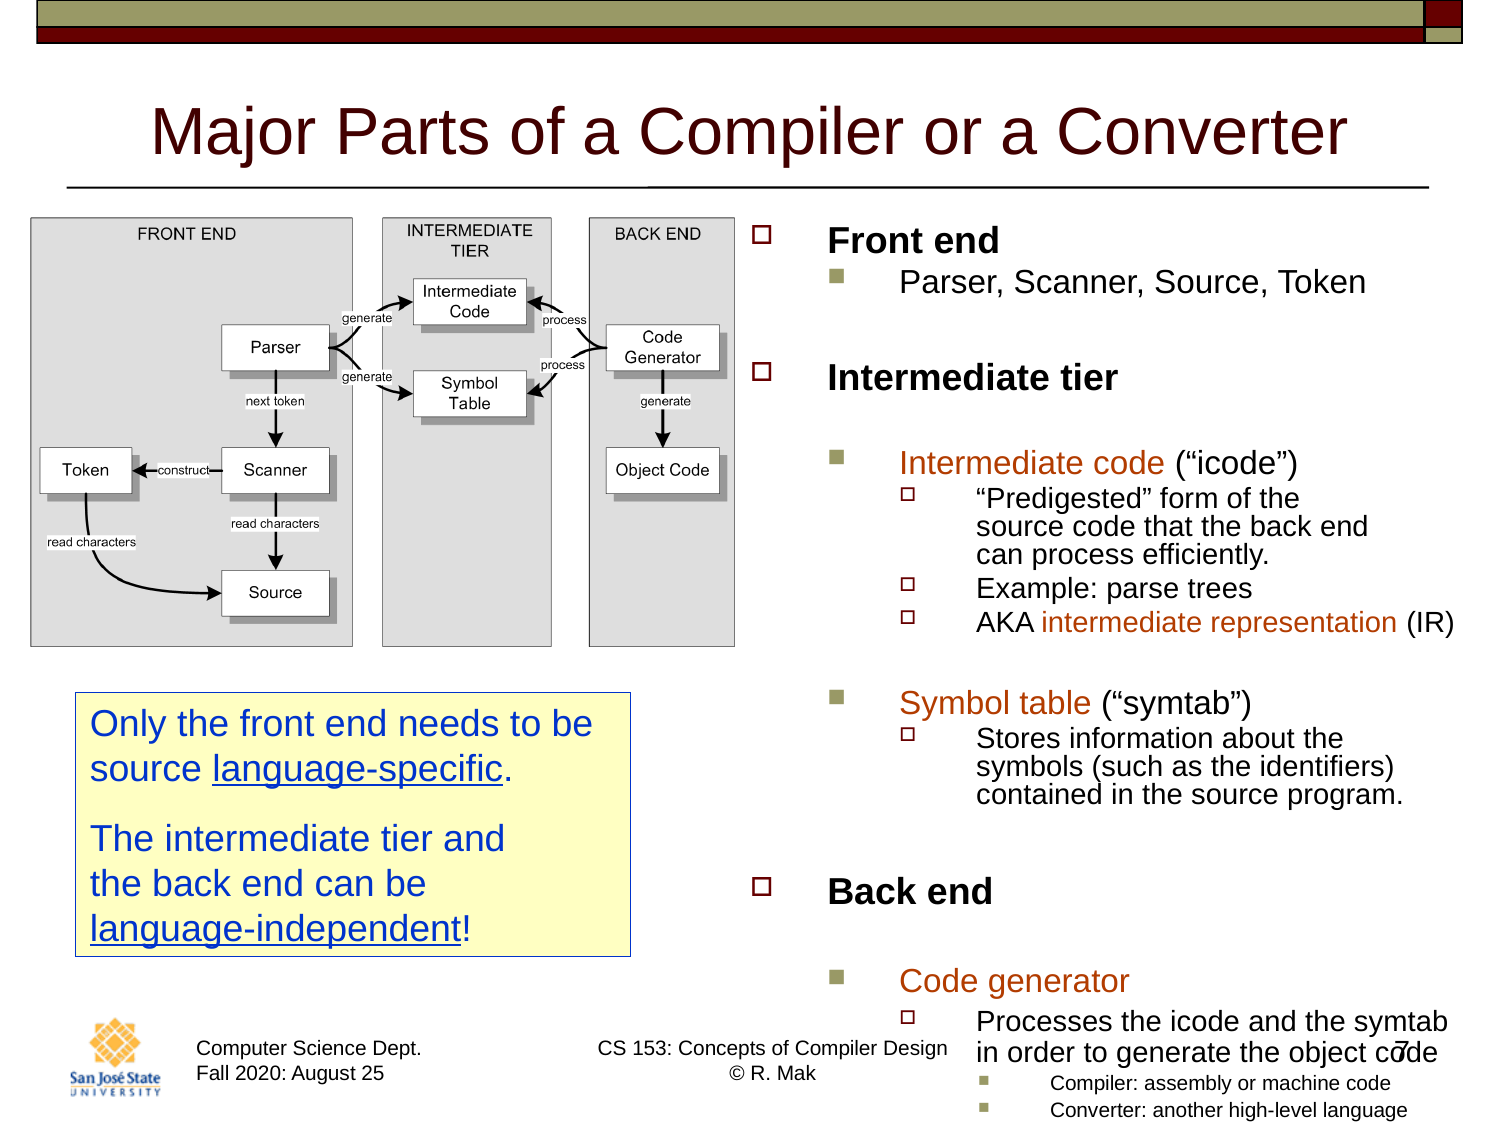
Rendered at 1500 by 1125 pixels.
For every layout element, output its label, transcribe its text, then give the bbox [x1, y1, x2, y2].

text_box Only the front end needs to be source language-specific. The intermediate tier and the back end can be language-independent! [74, 691, 631, 957]
picture [29, 217, 736, 648]
slide_number 7 [1320, 1025, 1425, 1100]
title Major Parts of a Compiler or a Converter [75, 67, 1425, 175]
list Front end Parser, Scanner, Source, Token Intermediate tier Intermediate code (“icode”) “Predigested” form of the source code that the back end can process efficiently. Example: parse trees AKA intermediate representation (IR) Symbol table (“symtab”) Stores information about the symbols (such as the identifiers) contained in the source program. Back end Code generator Processes the icode and the symtab in order to generate the object code Compiler: assembly or machine code Converter: another high-level language [735, 217, 1471, 1013]
picture [60, 1012, 166, 1112]
